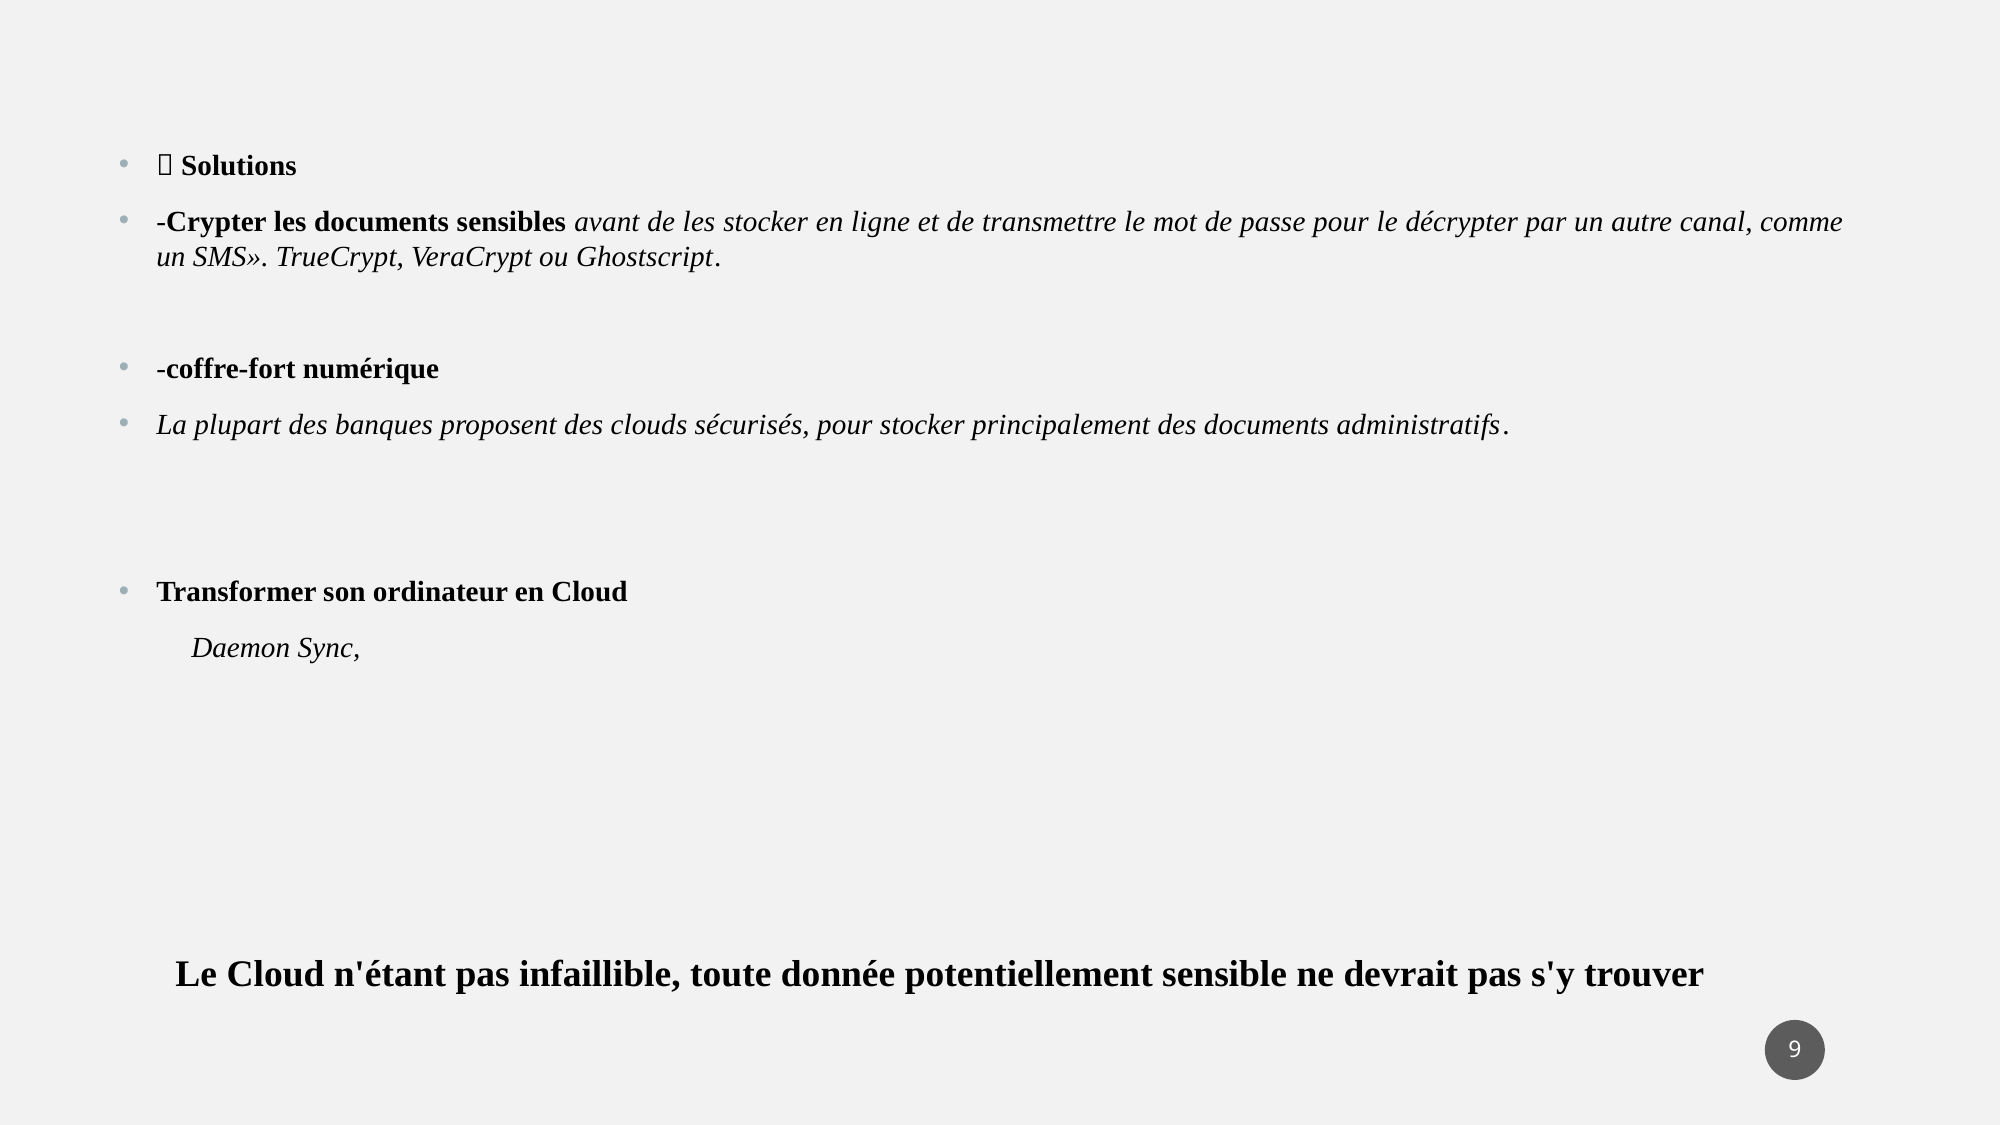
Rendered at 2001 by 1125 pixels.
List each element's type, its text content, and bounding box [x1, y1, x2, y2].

list  Solutions -Crypter les documents sensibles avant de les stocker en ligne et de transmettre le mot de passe pour le décrypter par un autre canal, comme un SMS». TrueCrypt, VeraCrypt ou Ghostscript. -coffre-fort numérique La plupart des banques proposent des clouds sécurisés, pour stocker principalement des documents administratifs. Transformer son ordinateur en Cloud Daemon Sync, [103, 138, 1860, 834]
text_box Le Cloud n'étant pas infaillible, toute donnée potentiellement sensible ne devrait pas s'y trouver [160, 941, 1730, 1002]
slide_number 9 [1764, 1019, 1825, 1080]
